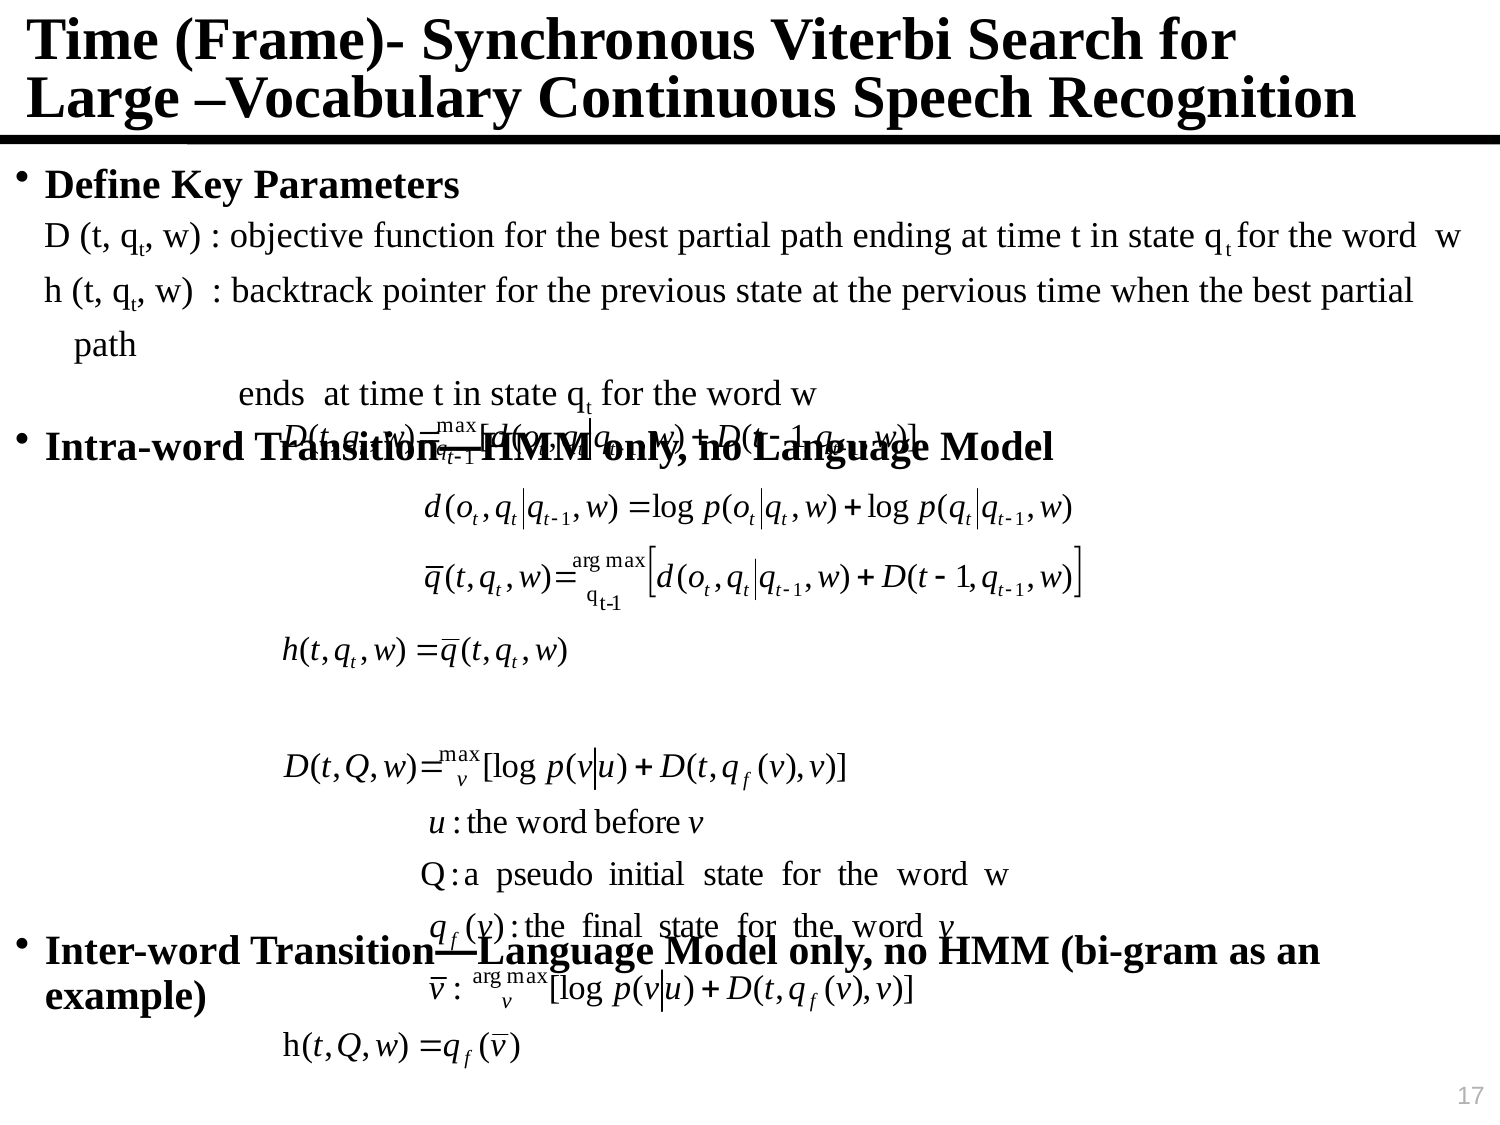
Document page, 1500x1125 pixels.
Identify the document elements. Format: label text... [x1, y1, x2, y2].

title Time (Frame)- Synchronous Viterbi Search for Large –Vocabulary Continuous Speech Recognition [11, 5, 1477, 136]
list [276, 408, 1087, 677]
slide_number 17 [1162, 1065, 1500, 1125]
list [277, 737, 1017, 1078]
list Define Key Parameters D (t, qt, w) : objective function for the best partial path ending at time t in state qt for the word w h (t, qt, w) : backtrack pointer for the previous state at the pervious time when the best partial path ends at time t in state qt for the word w Intra-word Transition―HMM only, no Language Model Inter-word Transition―Language Model only, no HMM (bi-gram as an example) [0, 148, 1500, 1026]
